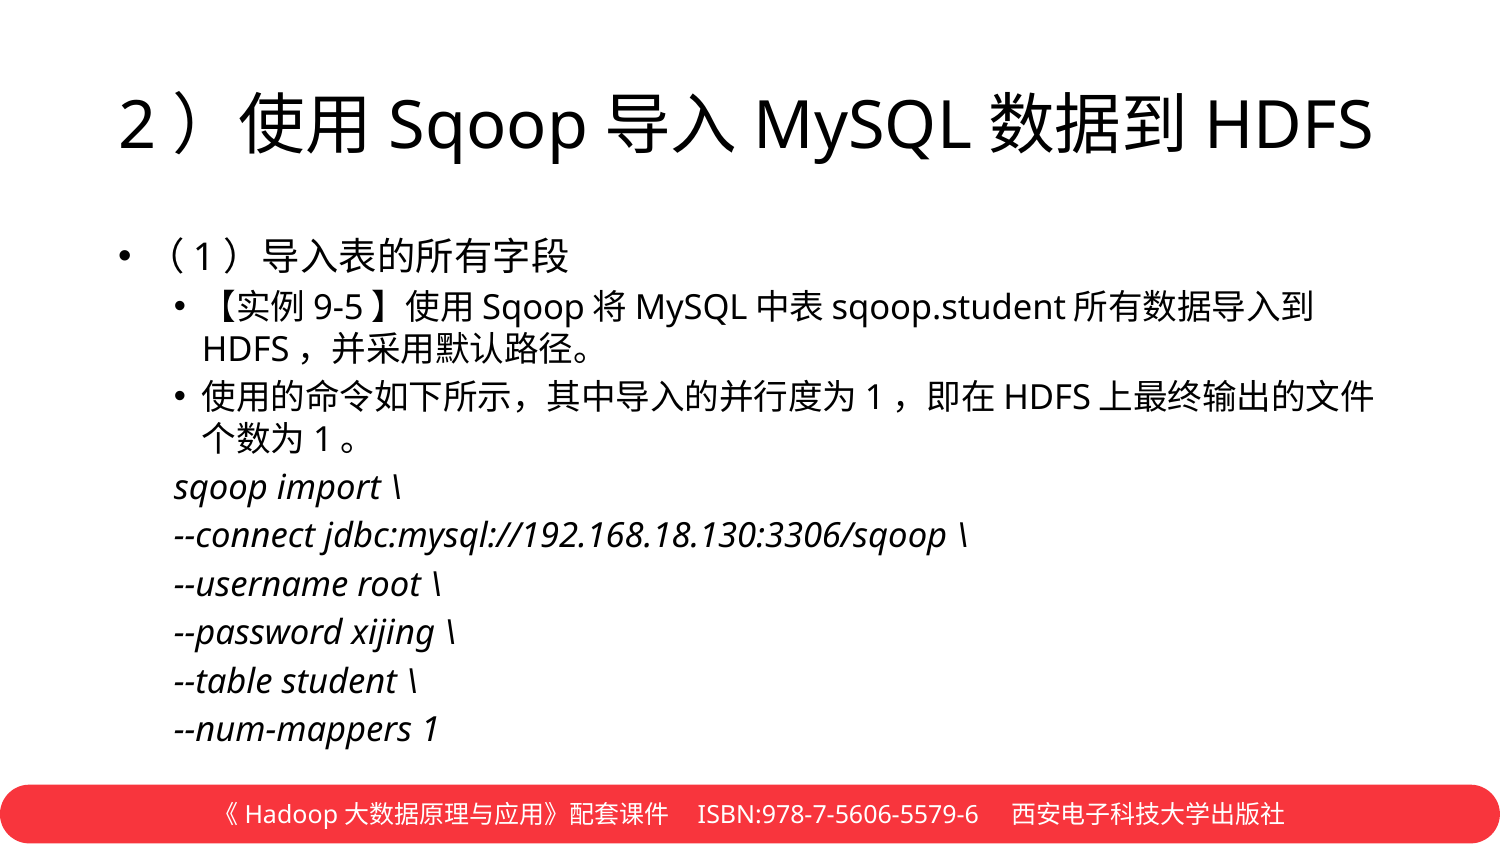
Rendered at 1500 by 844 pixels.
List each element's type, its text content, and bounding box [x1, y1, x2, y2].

title 2）使用Sqoop导入MySQL数据到HDFS [103, 44, 1397, 208]
list （1）导入表的所有字段 【实例9-5】使用Sqoop将MySQL中表sqoop.student所有数据导入到HDFS，并采用默认路径。 使用的命令如下所示，其中导入的并行度为1，即在HDFS上最终输出的文件个数为1。 sqoop import \ --connect jdbc:mysql://192.168.18.130:3306/sqoop \ --username root \ --password xijing \ --table student \ --num-mappers 1 [103, 224, 1397, 760]
